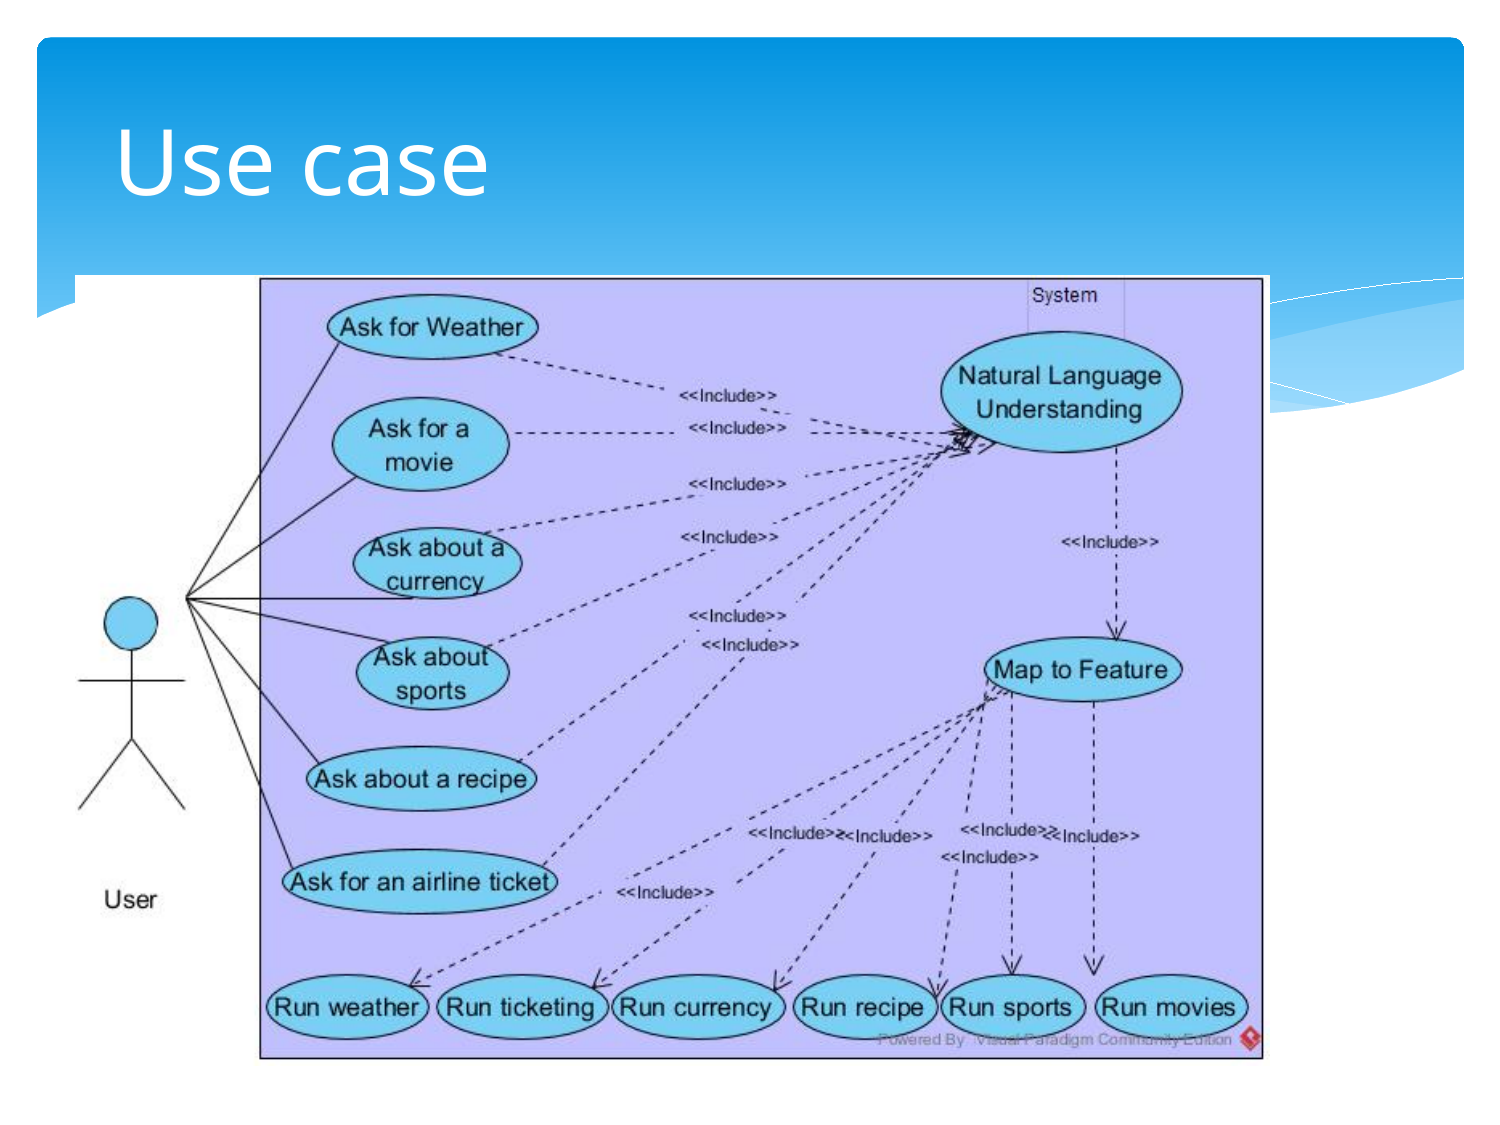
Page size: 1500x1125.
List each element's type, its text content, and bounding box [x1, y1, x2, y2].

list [74, 274, 1270, 1066]
title Use case [75, 55, 1425, 261]
